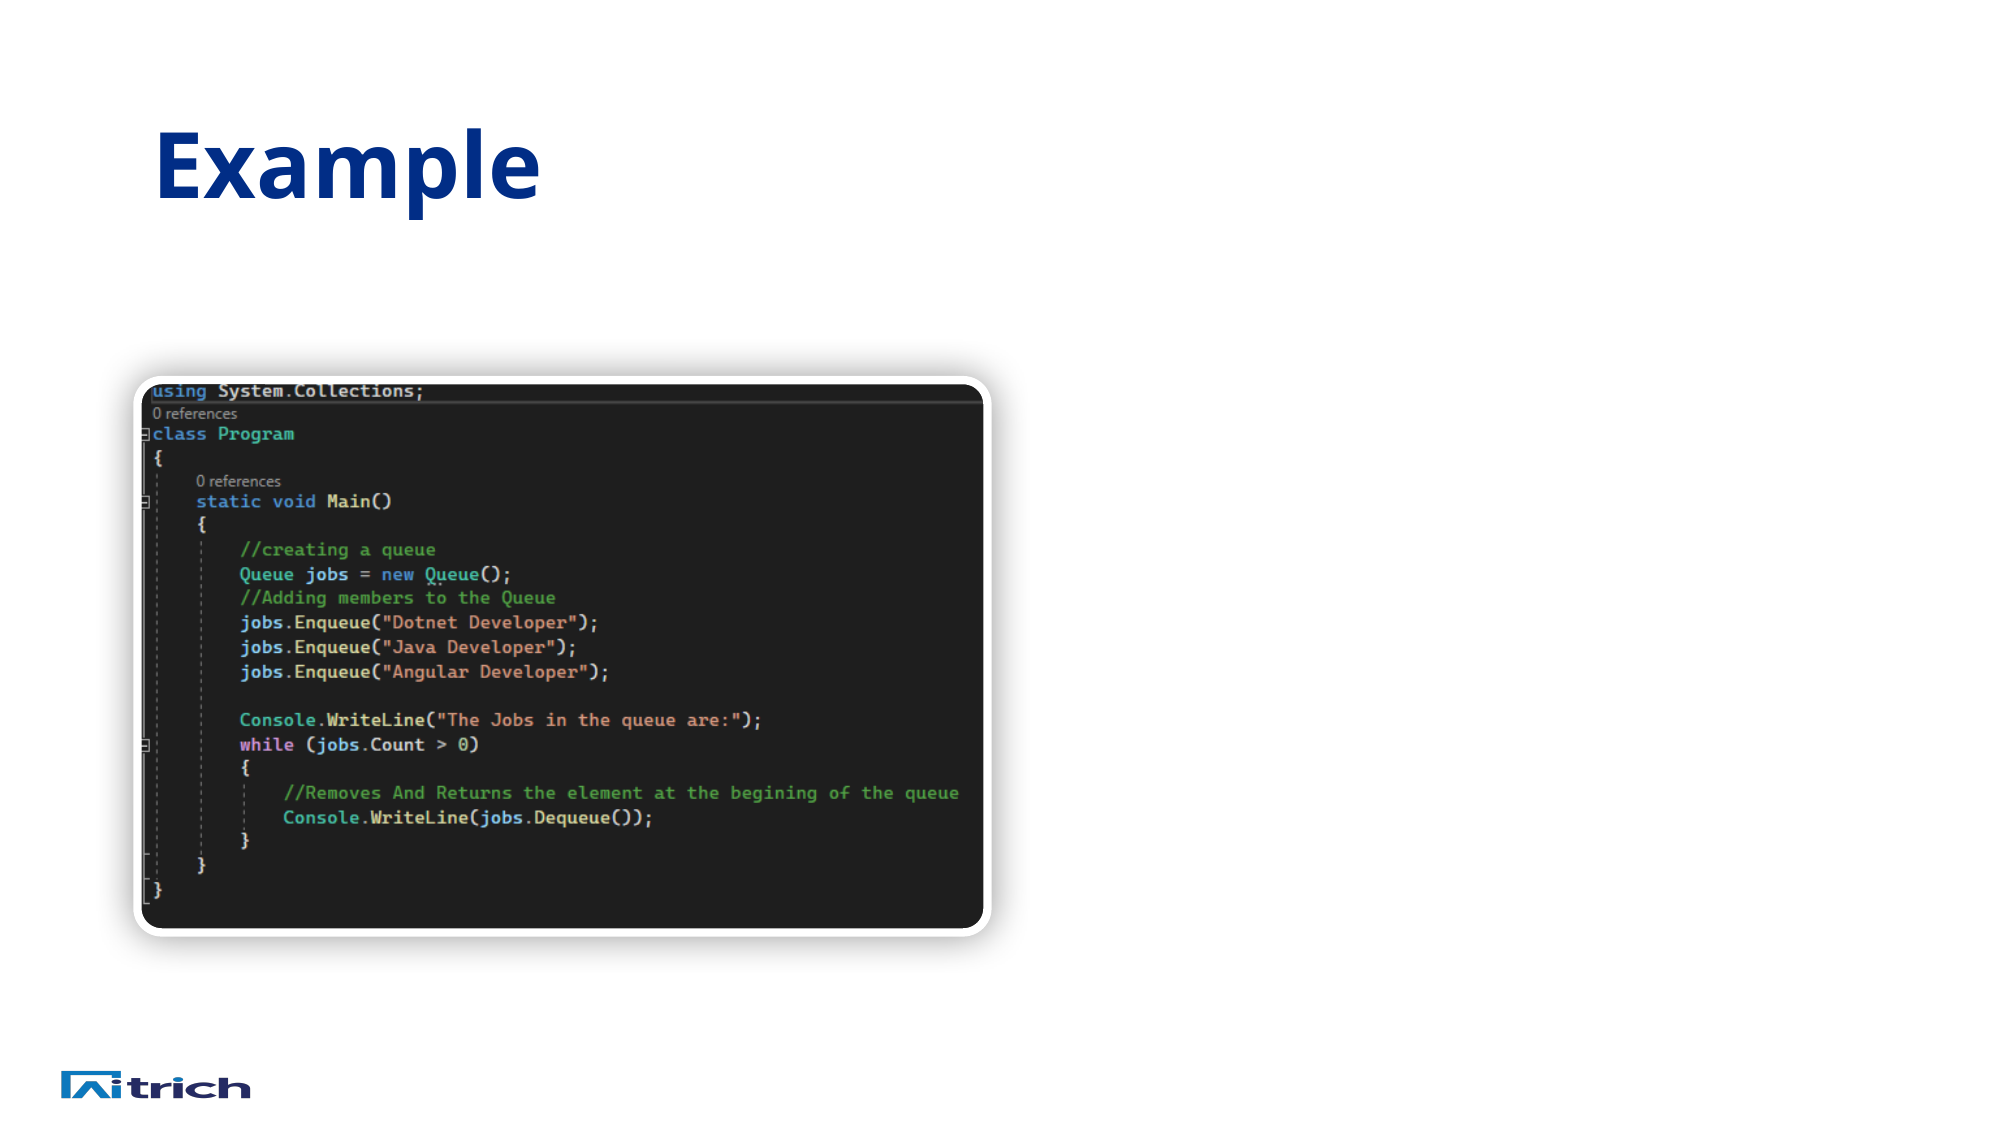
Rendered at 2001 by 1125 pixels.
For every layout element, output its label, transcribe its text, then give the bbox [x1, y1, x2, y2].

picture [59, 1070, 252, 1099]
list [137, 379, 988, 933]
title Example [137, 59, 1863, 278]
